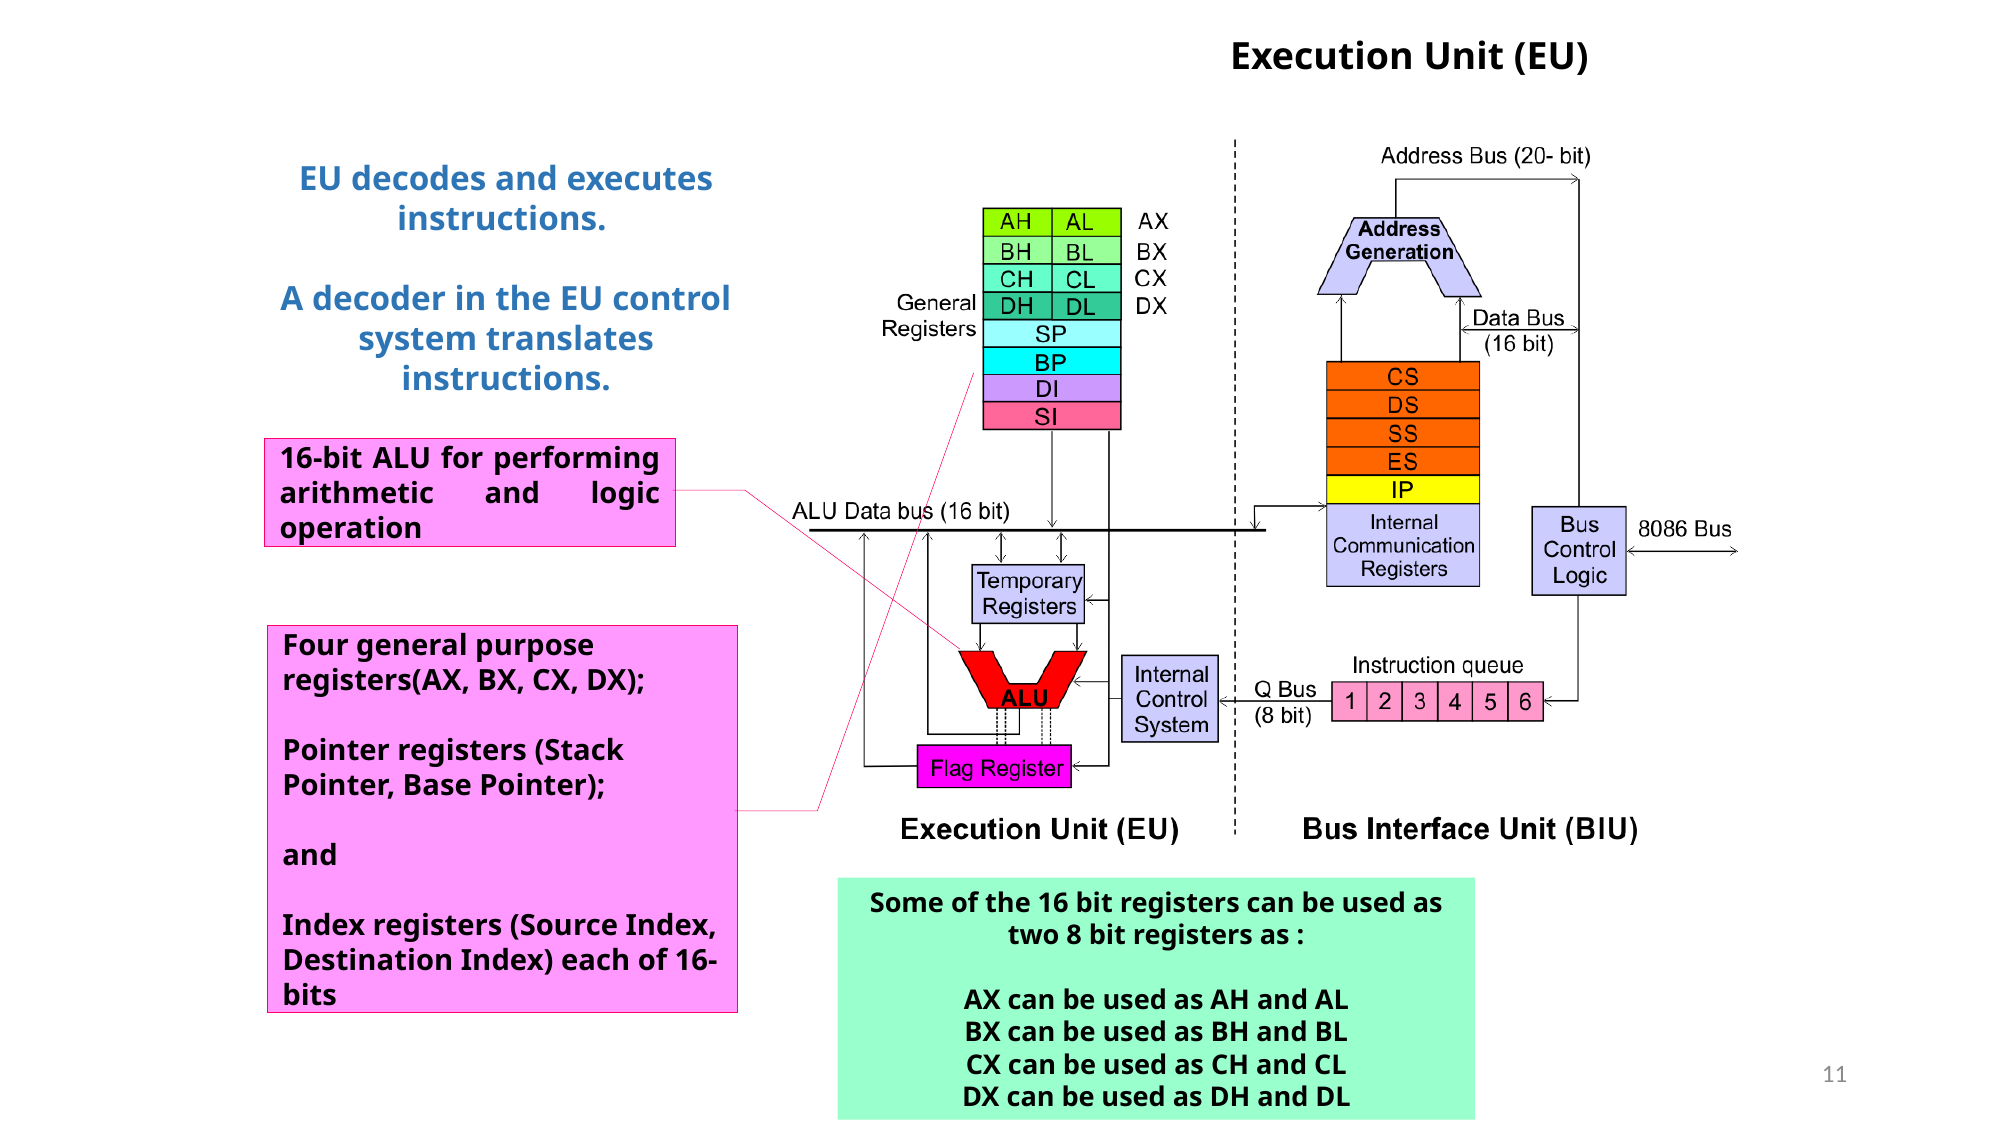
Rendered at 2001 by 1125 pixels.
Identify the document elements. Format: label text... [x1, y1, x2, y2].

text_box 16-bit ALU for performing arithmetic and logic operation [264, 438, 792, 547]
picture [792, 139, 1739, 845]
text_box Execution Unit (EU) [1109, 24, 1710, 85]
text_box Four general purpose registers(AX, BX, CX, DX); Pointer registers (Stack Pointer, Base Pointer); and Index registers (Source Index, Destination Index) each of 16-bits [267, 624, 792, 1013]
text_box EU decodes and executes instructions. A decoder in the EU control system translates instructions. [262, 149, 750, 405]
text_box Some of the 16 bit registers can be used as two 8 bit registers as : AX can be used as AH and AL BX can be used as BH and BL CX can be used as CH and CL DX can be used as DH and DL [837, 877, 1475, 1120]
slide_number 11 [1475, 1042, 1863, 1103]
